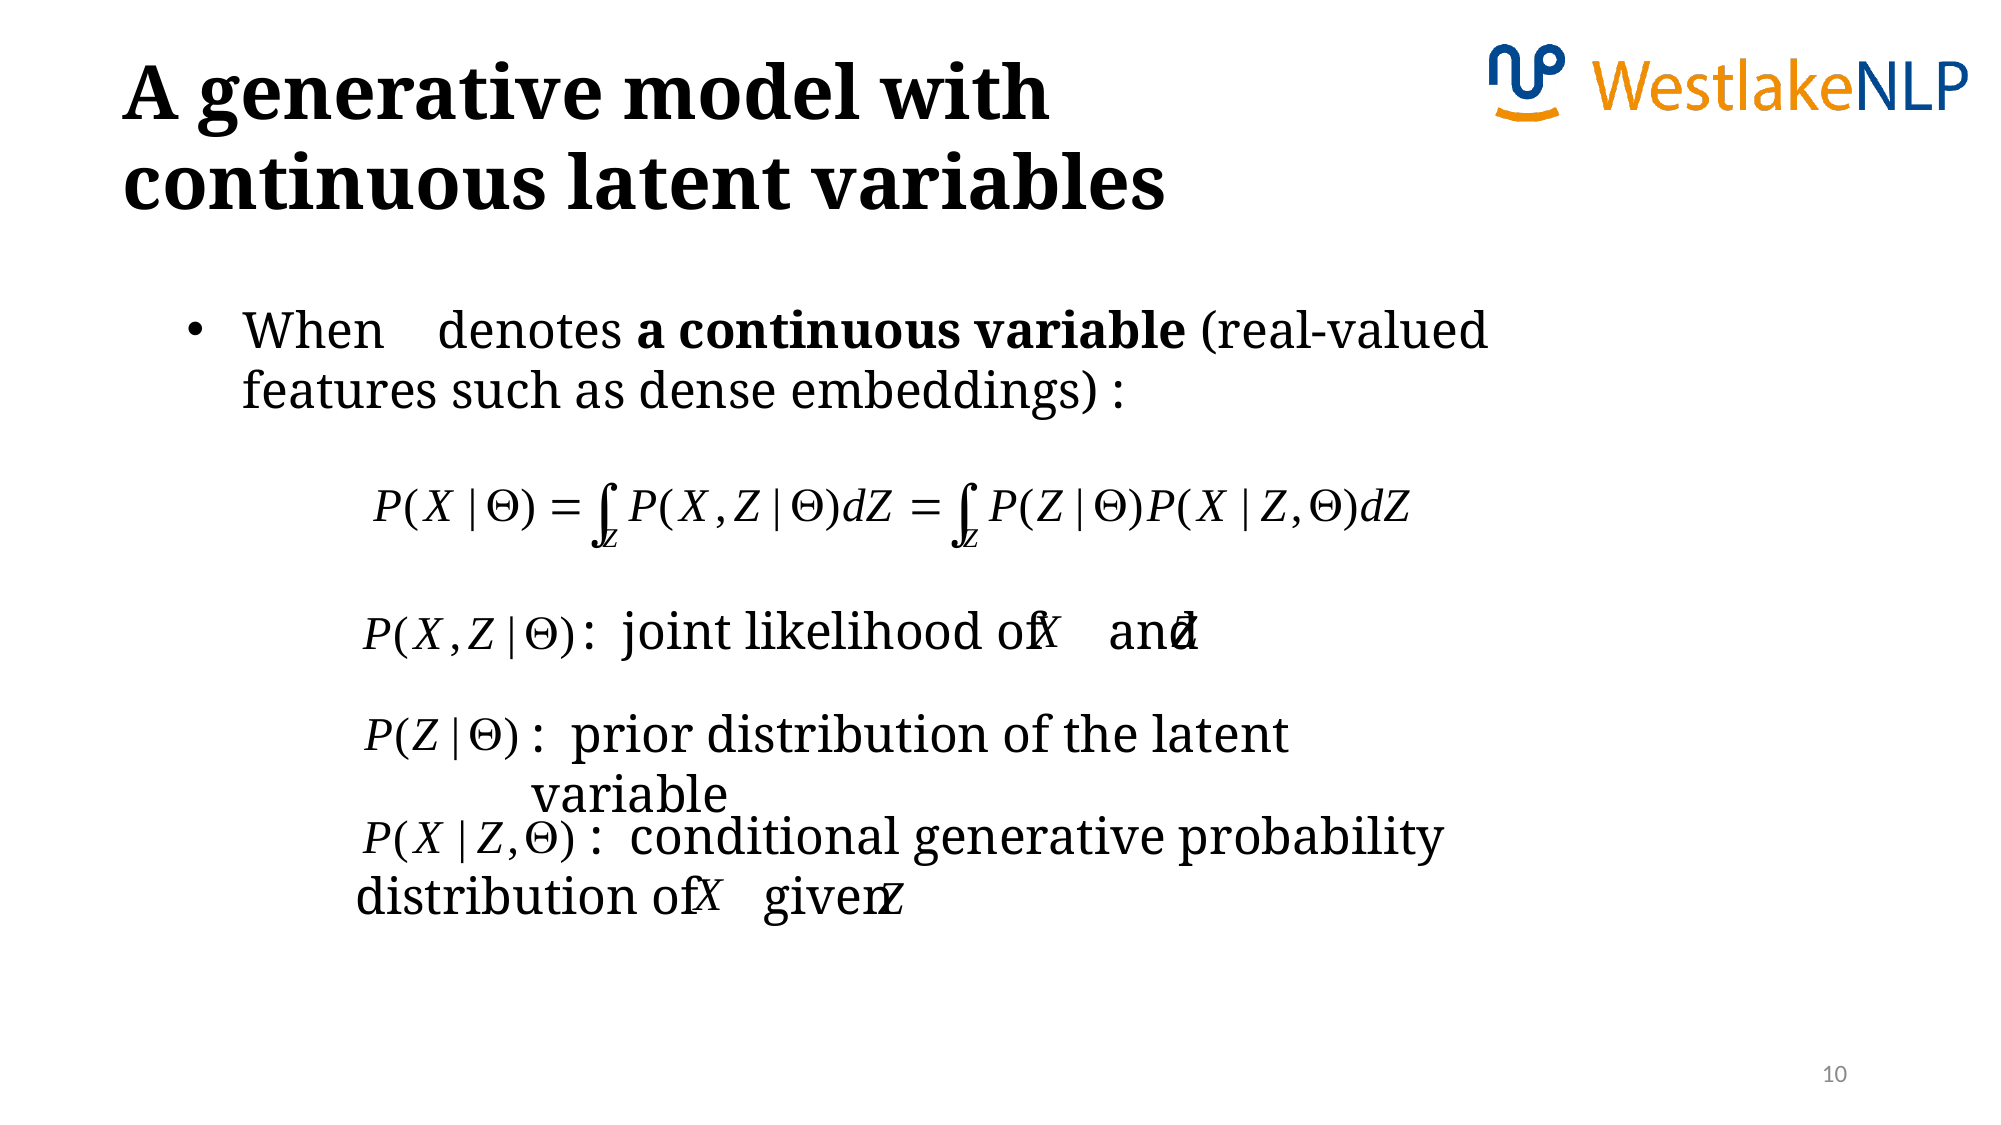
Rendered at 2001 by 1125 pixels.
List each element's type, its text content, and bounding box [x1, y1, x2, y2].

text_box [869, 871, 917, 923]
text_box : conditional generative probability distribution of given [340, 797, 1602, 932]
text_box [1163, 604, 1210, 656]
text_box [354, 606, 582, 670]
text_box : prior distribution of the latent variable [516, 694, 1458, 797]
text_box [354, 810, 582, 873]
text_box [364, 466, 1422, 557]
text_box A generative model with continuous latent variables [108, 37, 1469, 232]
picture [1459, 0, 2000, 170]
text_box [355, 706, 528, 770]
slide_number 10 [1412, 1042, 1863, 1103]
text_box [682, 867, 738, 919]
text_box : joint likelihood of and [567, 592, 1219, 694]
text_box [1020, 604, 1076, 656]
